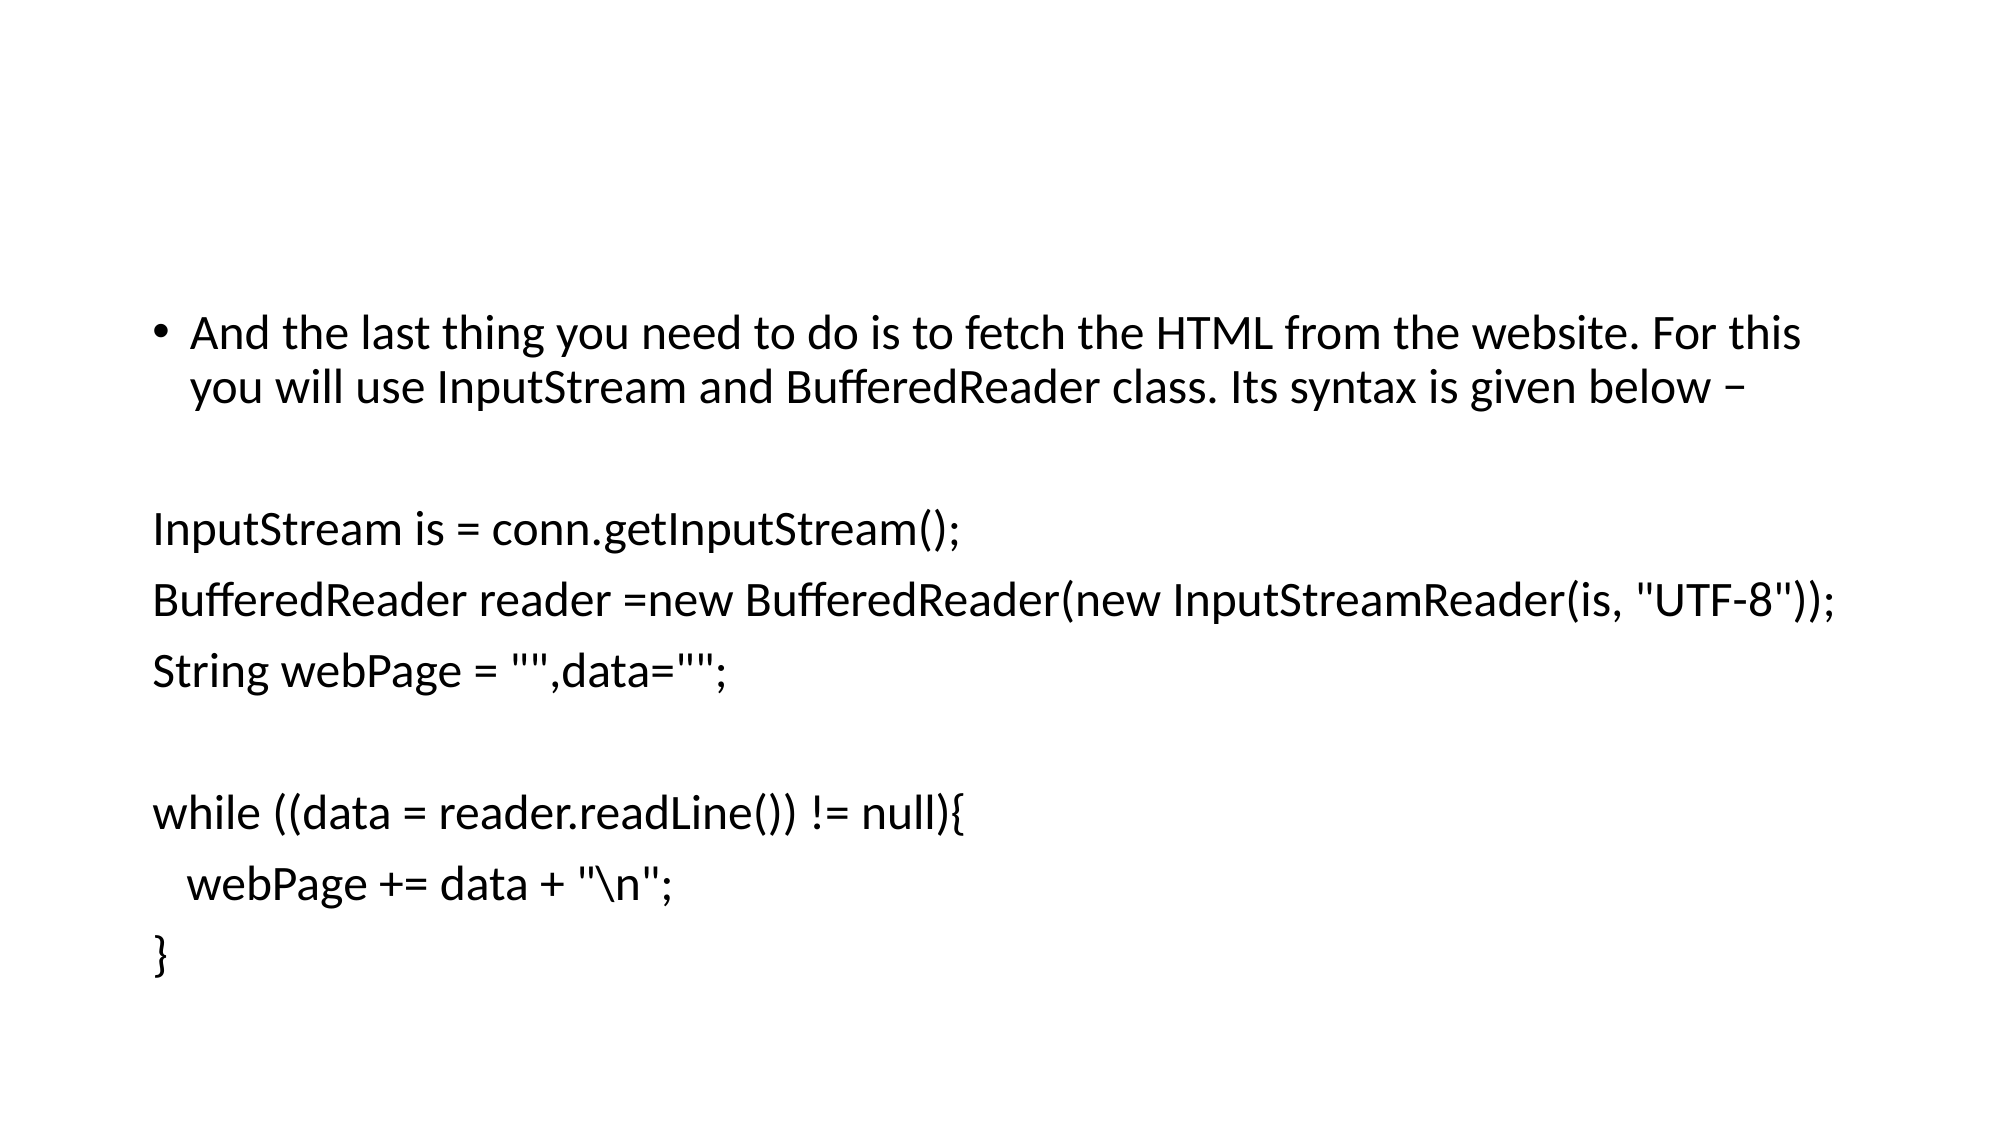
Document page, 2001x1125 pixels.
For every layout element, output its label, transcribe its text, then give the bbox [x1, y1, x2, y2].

list And the last thing you need to do is to fetch the HTML from the website. For this you will use InputStream and BufferedReader class. Its syntax is given below − InputStream is = conn.getInputStream(); BufferedReader reader =new BufferedReader(new InputStreamReader(is, "UTF-8")); String webPage = "",data=""; while ((data = reader.readLine()) != null){ webPage += data + "\n"; } [137, 299, 1863, 1014]
